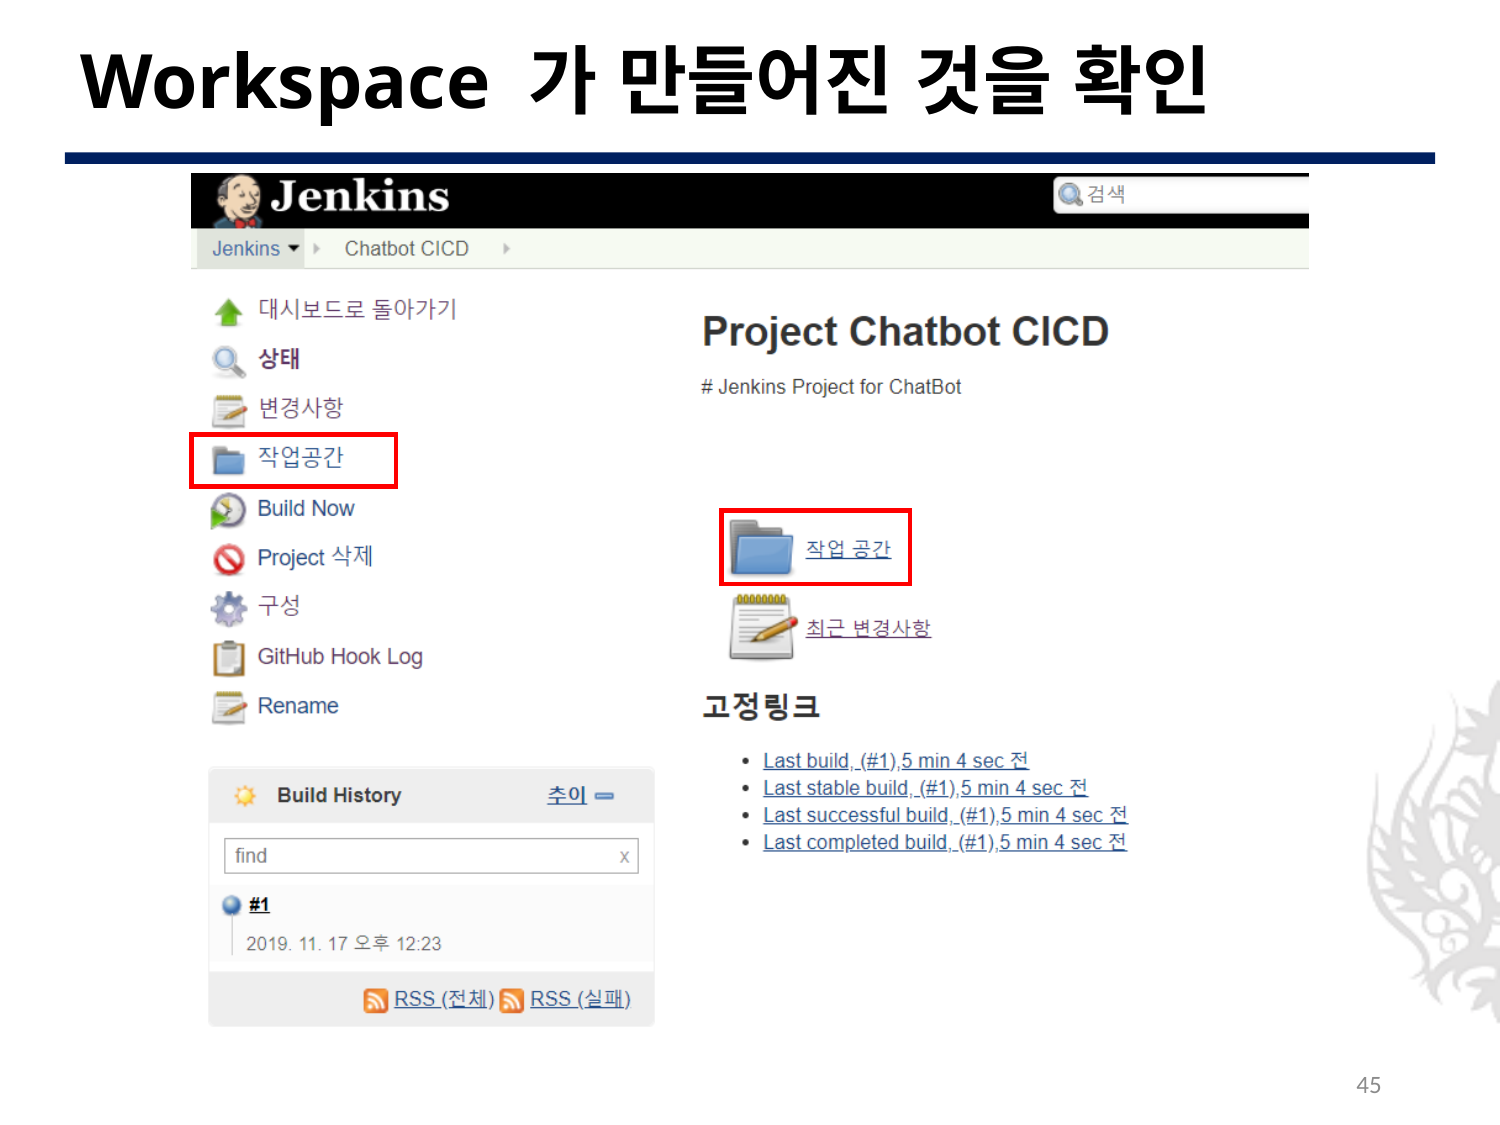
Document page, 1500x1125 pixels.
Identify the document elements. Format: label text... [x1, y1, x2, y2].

title Workspace 가 만들어진 것을 확인 [64, 26, 1436, 143]
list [191, 173, 1309, 1038]
slide_number 45 [1059, 1057, 1397, 1111]
